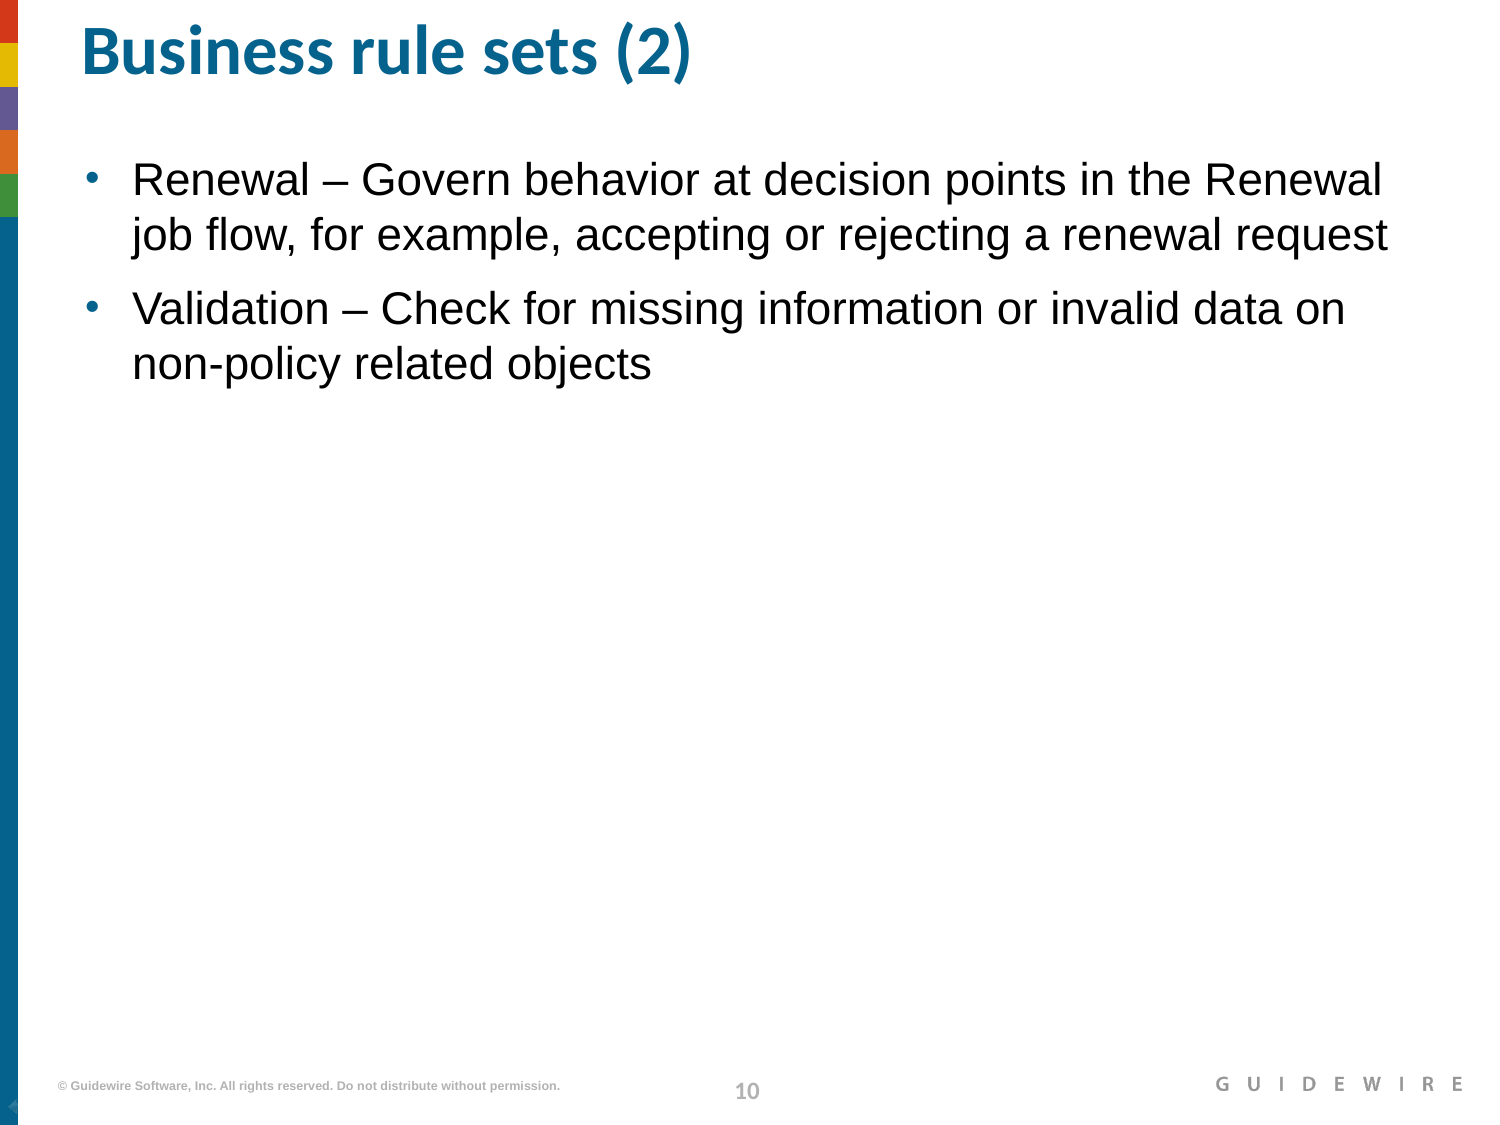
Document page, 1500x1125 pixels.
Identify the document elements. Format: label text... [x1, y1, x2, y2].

picture [0, 0, 18, 216]
title Business rule sets (2) [81, 19, 1446, 142]
picture [10, 1101, 18, 1111]
list Renewal – Govern behavior at decision points in the Renewal job flow, for example, accepting or rejecting a renewal request Validation – Check for missing information or invalid data on non-policy related objects [85, 149, 1450, 1050]
picture [1215, 1073, 1480, 1096]
